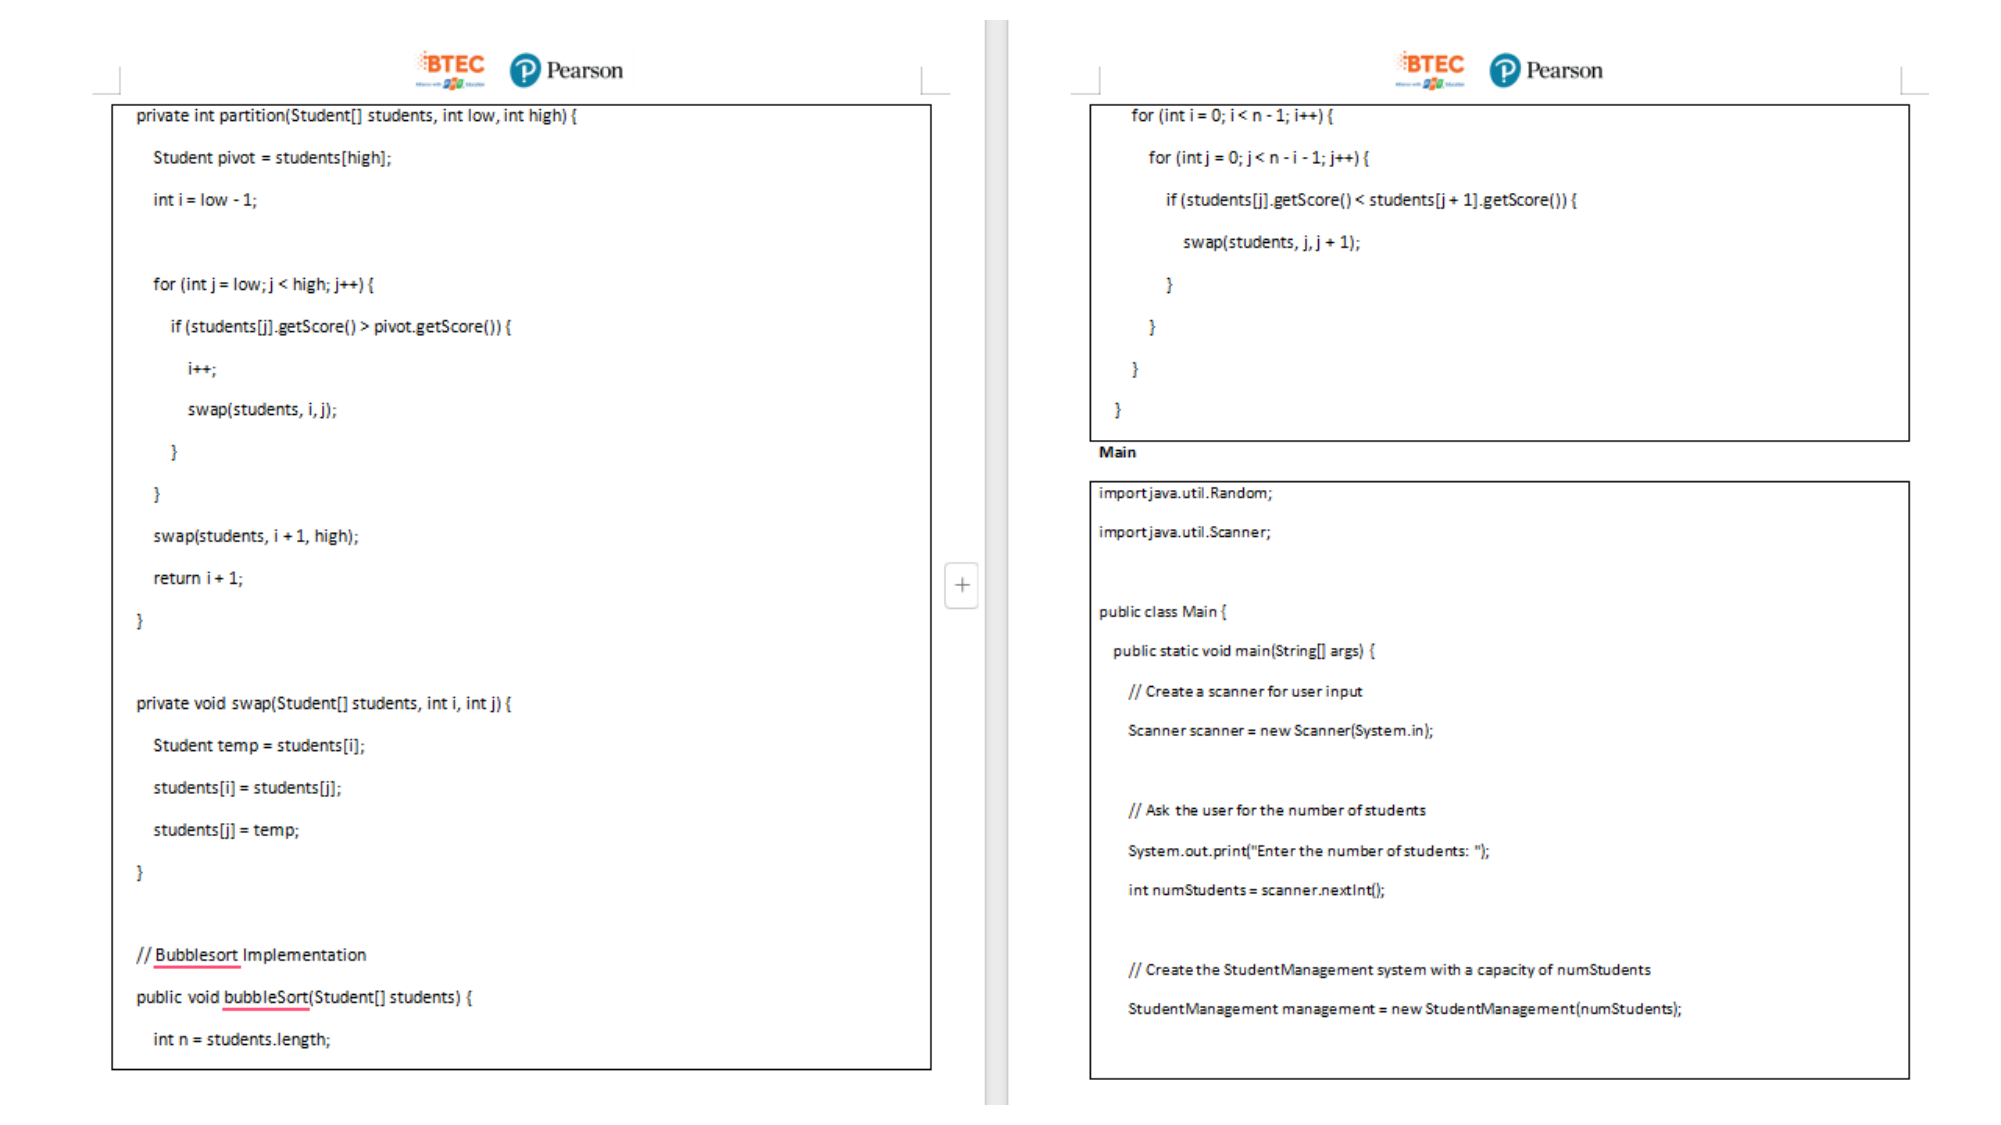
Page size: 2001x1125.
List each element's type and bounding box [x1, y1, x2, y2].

picture [71, 20, 1929, 1105]
